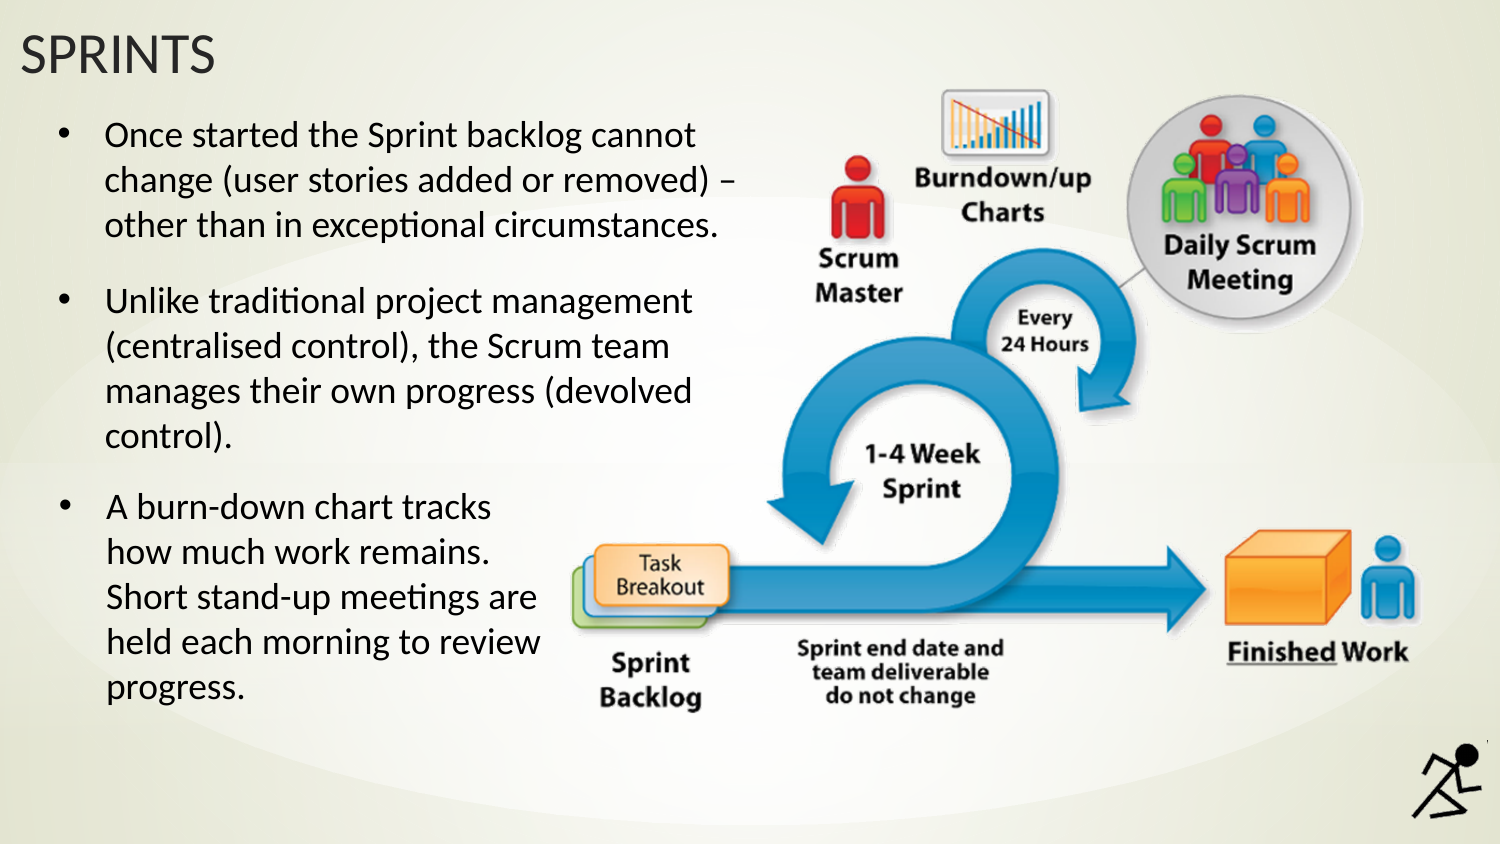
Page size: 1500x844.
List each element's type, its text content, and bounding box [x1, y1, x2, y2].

text_box Unlike traditional project management (centralised control), the Scrum team manages their own progress (devolved control). [43, 268, 561, 463]
text_box A burn-down chart tracks how much work remains. Short stand-up meetings are held each morning to review progress. [44, 474, 562, 715]
picture [1411, 740, 1488, 819]
picture [567, 88, 1424, 714]
text_box Once started the Sprint backlog cannot change (user stories added or removed) – other than in exceptional circumstances. [42, 102, 561, 253]
